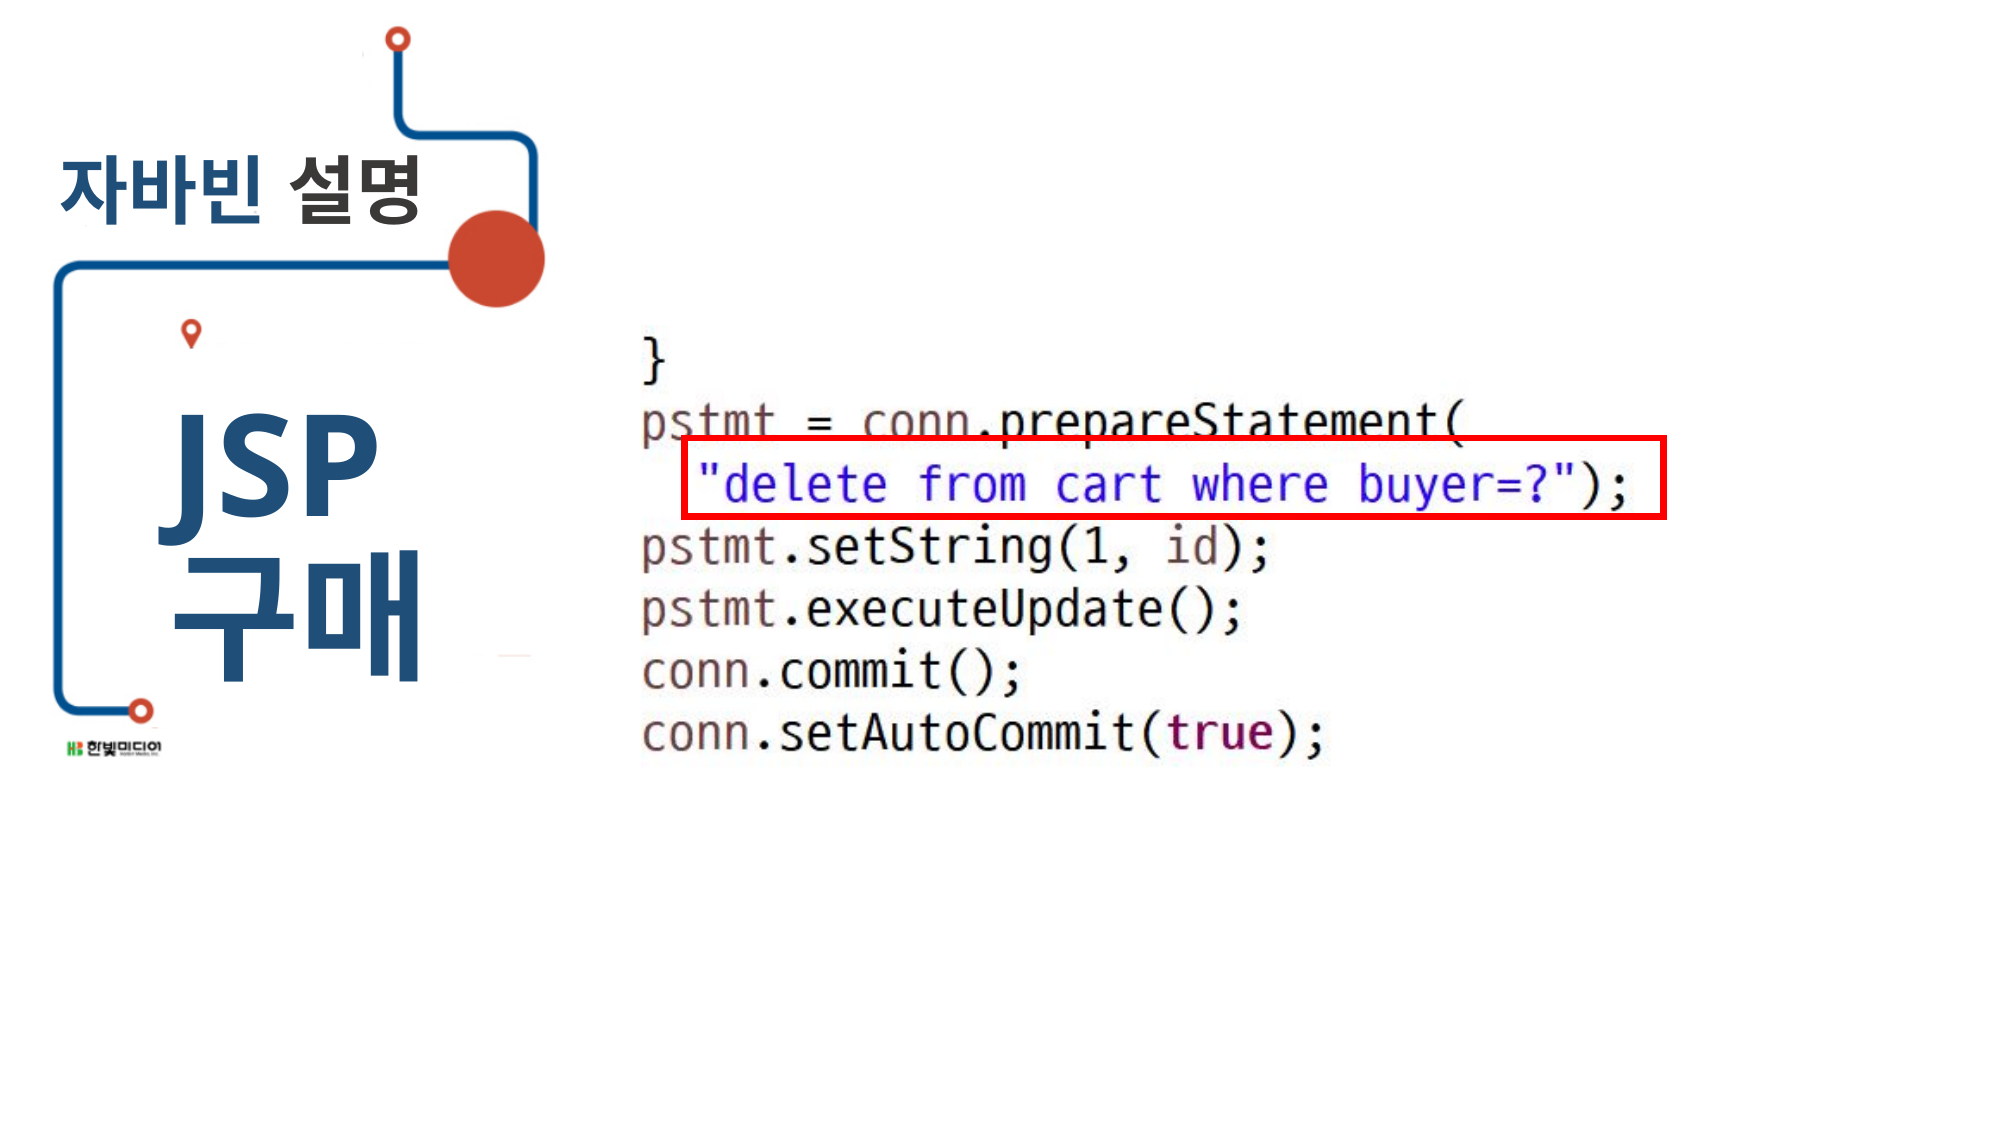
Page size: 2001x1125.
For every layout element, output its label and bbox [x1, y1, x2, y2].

picture [44, 10, 547, 772]
picture [641, 325, 1634, 772]
text_box [1634, 437, 1665, 517]
